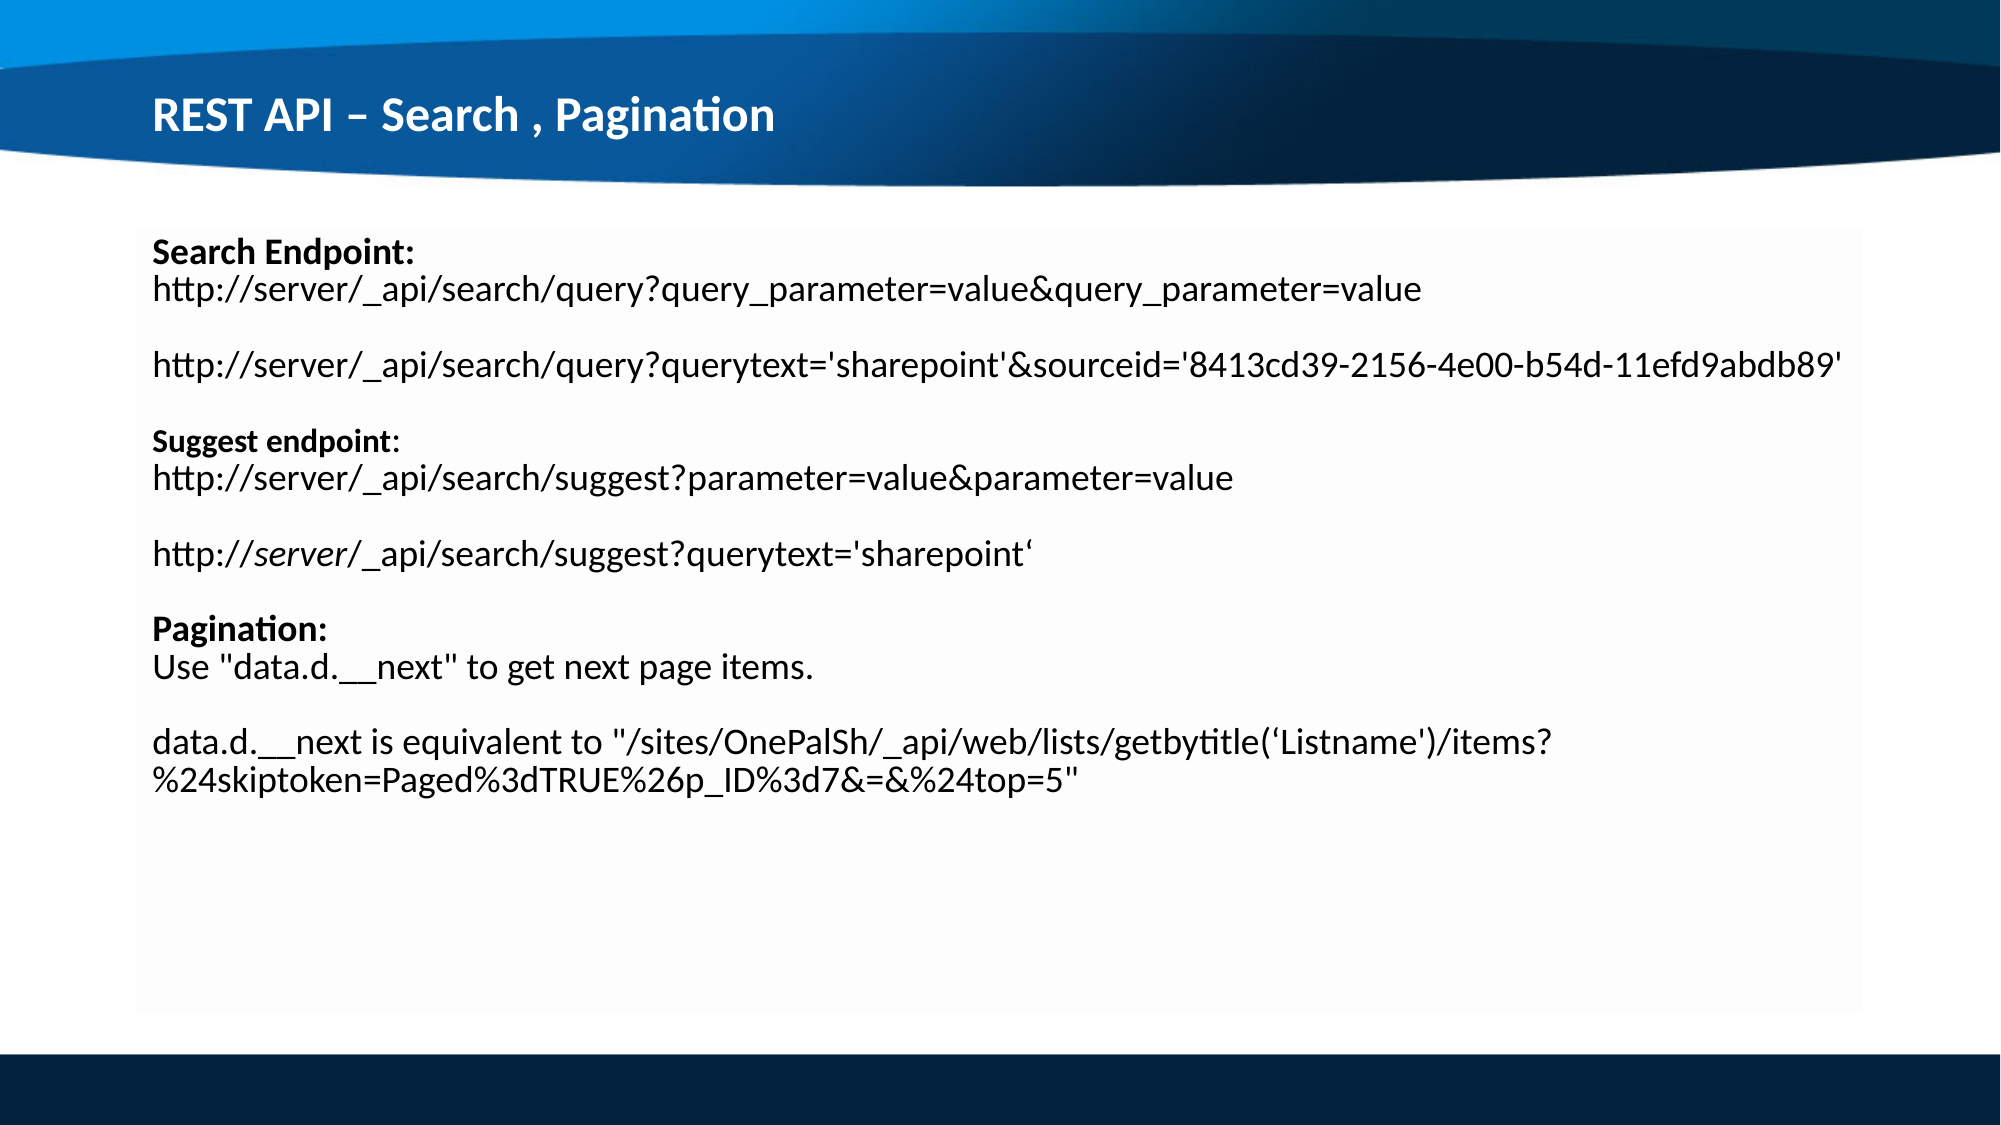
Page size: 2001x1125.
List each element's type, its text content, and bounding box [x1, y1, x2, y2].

table_header Search Endpoint: http://server/_api/search/query?query_parameter=value&query_parameter=value http://server/_api/search/query?querytext='sharepoint'&sourceid='8413cd39-2156-4e00-b54d-11efd9abdb89' Suggest endpoint: http://server/_api/search/suggest?parameter=value&parameter=value http://server/_api/search/suggest?querytext='sharepoint‘ Pagination: Use "data.d.__next" to get next page items. data.d.__next is equivalent to "/sites/OnePalSh/_api/web/lists/getbytitle(‘Listname')/items?%24skiptoken=Paged%3dTRUE%26p_ID%3d7&=&%24top=5" [137, 228, 1862, 1013]
picture [0, 0, 2001, 1125]
list REST API – Search , Pagination [137, 80, 1863, 153]
